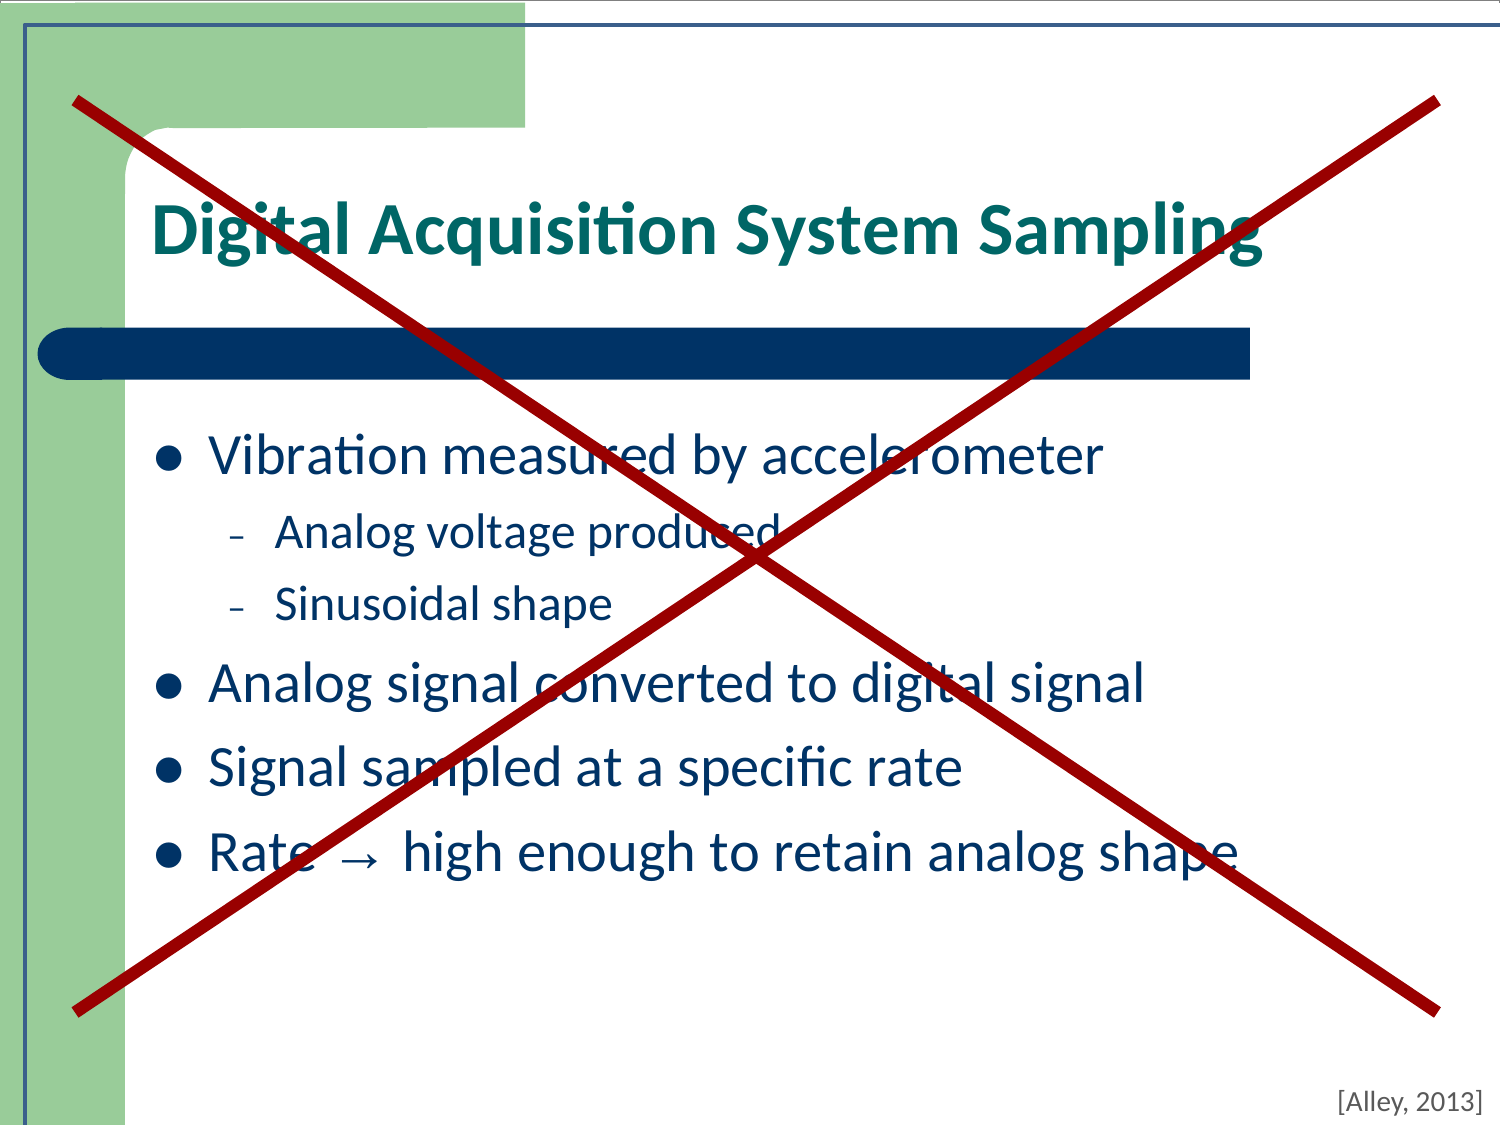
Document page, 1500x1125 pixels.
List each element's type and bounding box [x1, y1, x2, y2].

text_box [74, 99, 1438, 1013]
picture [0, 2, 1500, 1125]
